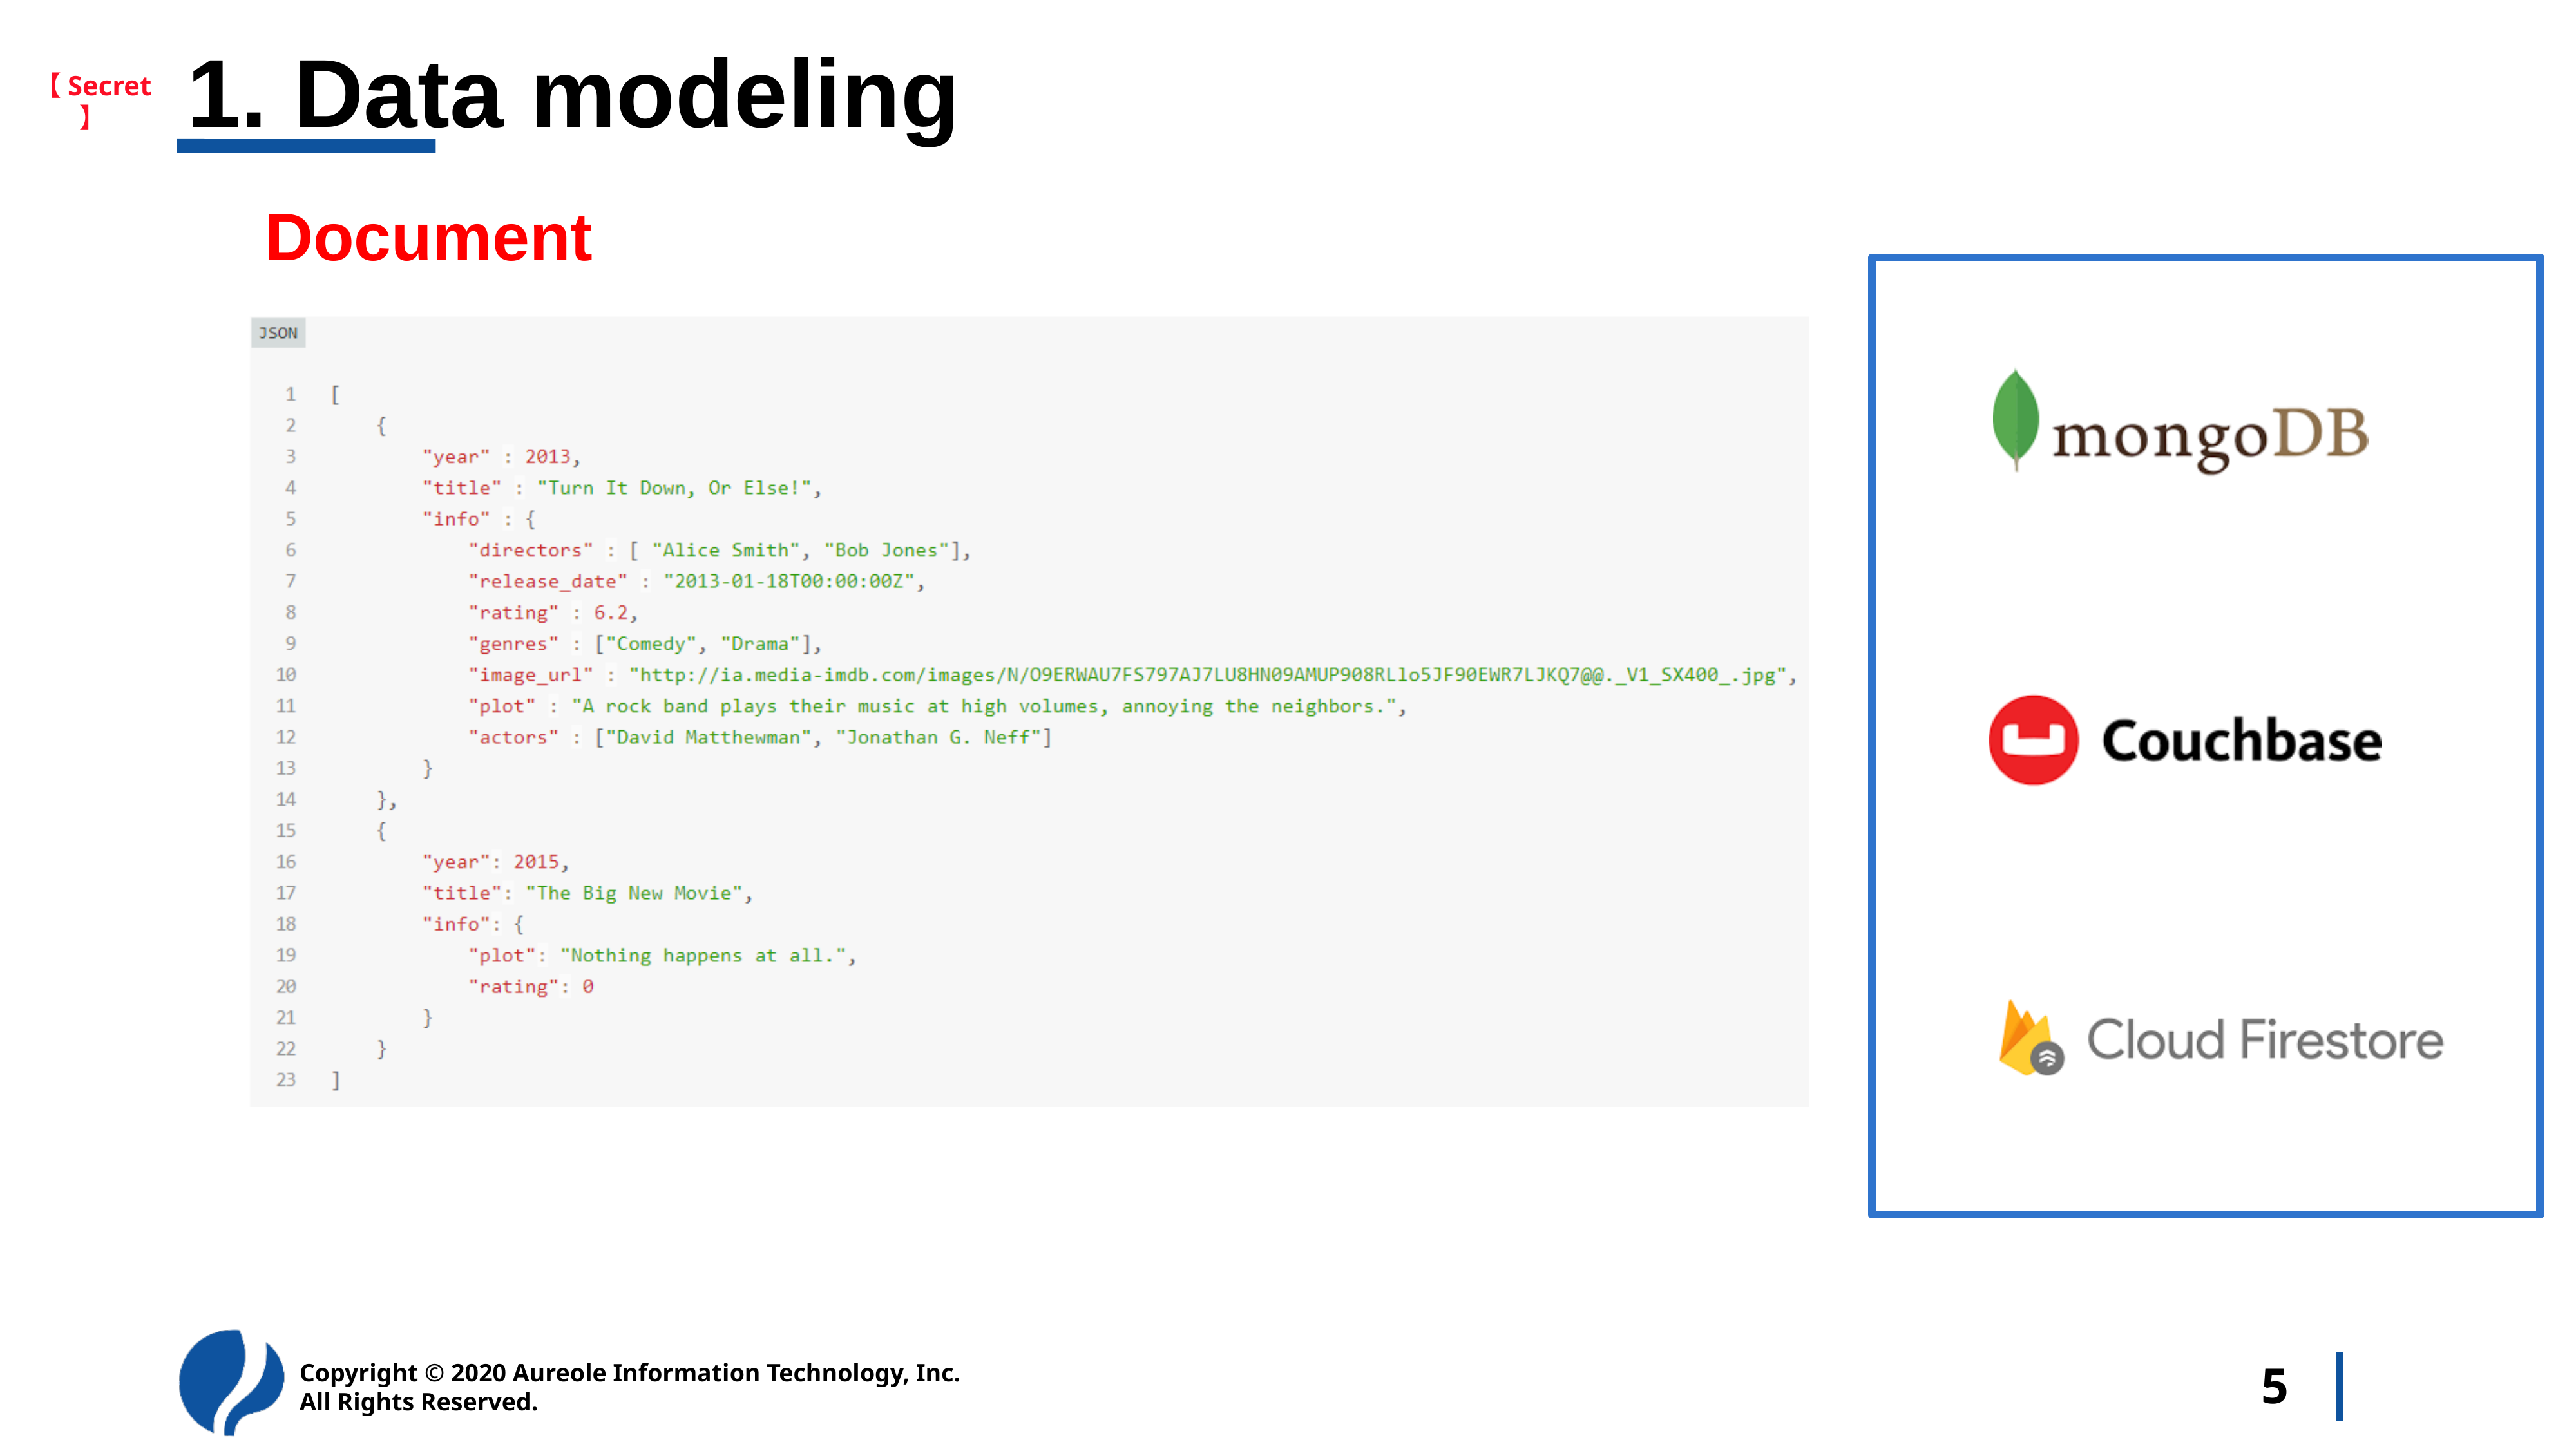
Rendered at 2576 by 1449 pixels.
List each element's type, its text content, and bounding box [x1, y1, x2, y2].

picture [1989, 234, 2382, 937]
title 1. Data modeling [177, 38, 2399, 154]
text_box [1872, 257, 2541, 1215]
picture [1945, 942, 2498, 1134]
text_box Document [255, 188, 1544, 279]
picture [177, 1327, 291, 1441]
picture [240, 314, 1809, 1107]
